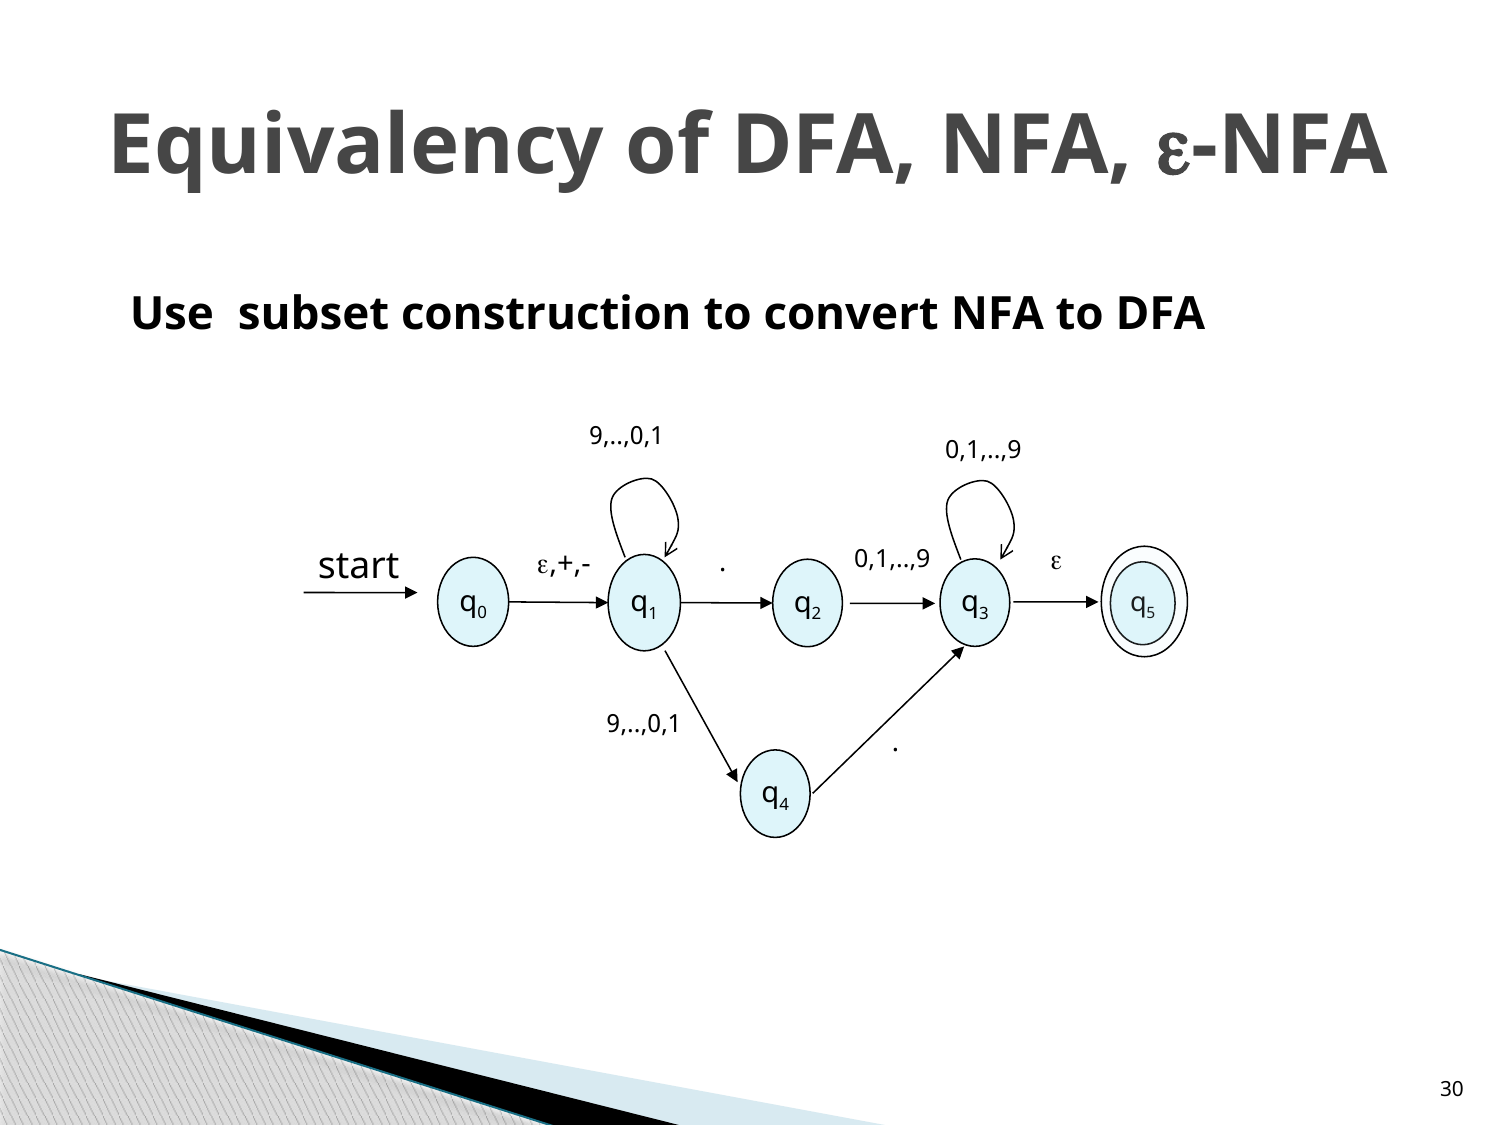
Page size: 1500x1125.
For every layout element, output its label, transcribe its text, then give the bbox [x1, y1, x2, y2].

text_box Use subset construction to convert NFA to DFA [115, 276, 1350, 347]
text_box Equivalency of DFA, NFA, -NFA [74, 45, 1425, 233]
slide_number 30 [1418, 1051, 1479, 1112]
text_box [299, 412, 1188, 838]
